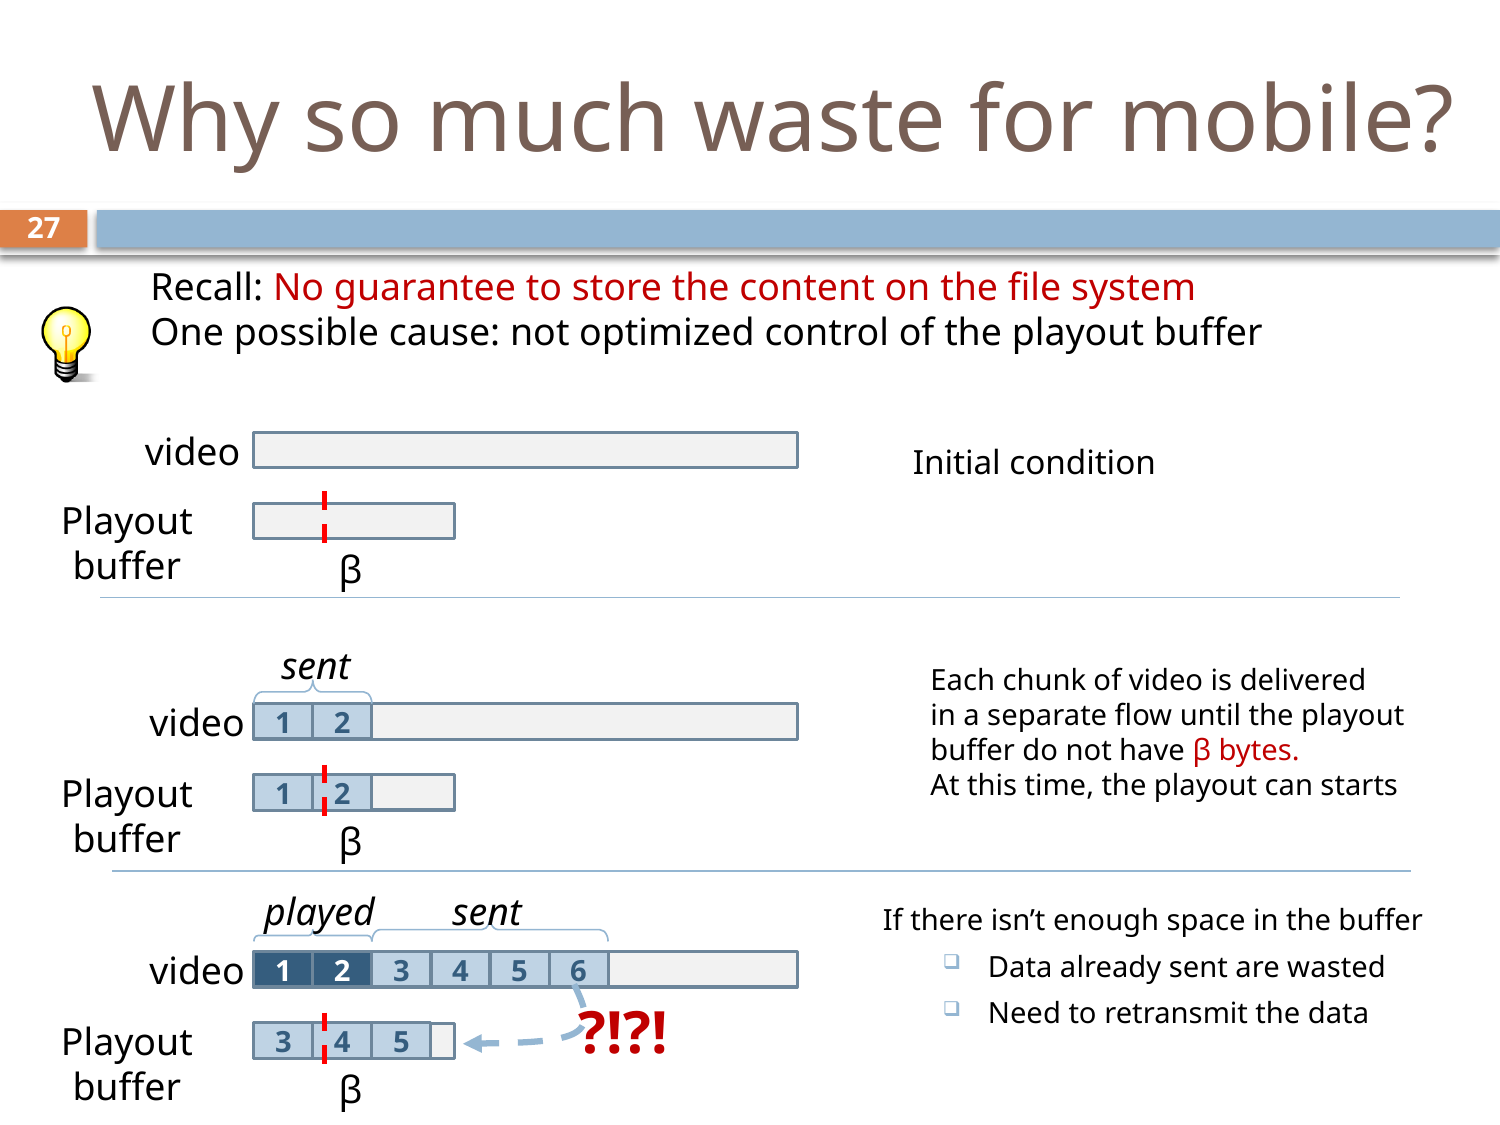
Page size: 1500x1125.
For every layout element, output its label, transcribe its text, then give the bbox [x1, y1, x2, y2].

text_box β [323, 538, 377, 597]
slide_number 27 [0, 208, 88, 249]
text_box 4 [429, 950, 489, 989]
text_box Each chunk of video is delivered in a separate flow until the playout buffer do not have β bytes. At this time, the playout can starts [915, 653, 1420, 809]
text_box [373, 773, 456, 812]
text_box played [249, 881, 390, 941]
text_box 2 [311, 950, 370, 989]
text_box sent [437, 881, 537, 941]
text_box [254, 502, 319, 540]
text_box Playout buffer [0, 762, 254, 868]
text_box Playout buffer [0, 1011, 254, 1116]
text_box 1 [252, 704, 311, 741]
text_box β [323, 810, 377, 870]
text_box β [323, 1060, 377, 1118]
text_box Initial condition [898, 433, 1172, 489]
text_box [373, 702, 799, 741]
text_box Playout buffer [0, 489, 254, 595]
text_box 3 [254, 1021, 311, 1060]
text_box 5 [489, 950, 548, 989]
text_box 1 [252, 950, 311, 989]
text_box [256, 431, 799, 469]
picture [29, 303, 112, 386]
list If there isn’t enough space in the buffer Data already sent are wasted Need to retransmit the data [868, 894, 1477, 1060]
text_box 2 [311, 773, 319, 812]
text_box 2 [330, 773, 373, 812]
text_box video [134, 940, 260, 1000]
text_box 2 [311, 704, 373, 741]
text_box [373, 928, 609, 942]
text_box Recall: No guarantee to store the content on the file system One possible cause: not optimized control of the playout buffer [135, 255, 1279, 361]
text_box [252, 691, 373, 704]
text_box [330, 502, 456, 540]
text_box video [130, 420, 256, 481]
text_box video [134, 692, 260, 752]
title Why so much waste for mobile? [76, 33, 1500, 197]
text_box 6 [548, 950, 610, 989]
text_box sent [266, 634, 366, 694]
text_box [462, 989, 564, 1050]
text_box 4 [311, 1021, 319, 1060]
text_box 4 [330, 1021, 370, 1060]
text_box 3 [370, 950, 429, 989]
text_box [432, 1022, 456, 1060]
text_box 5 [370, 1021, 432, 1060]
text_box 1 [254, 773, 311, 812]
text_box ?!?! [564, 987, 683, 1073]
text_box [610, 950, 799, 989]
